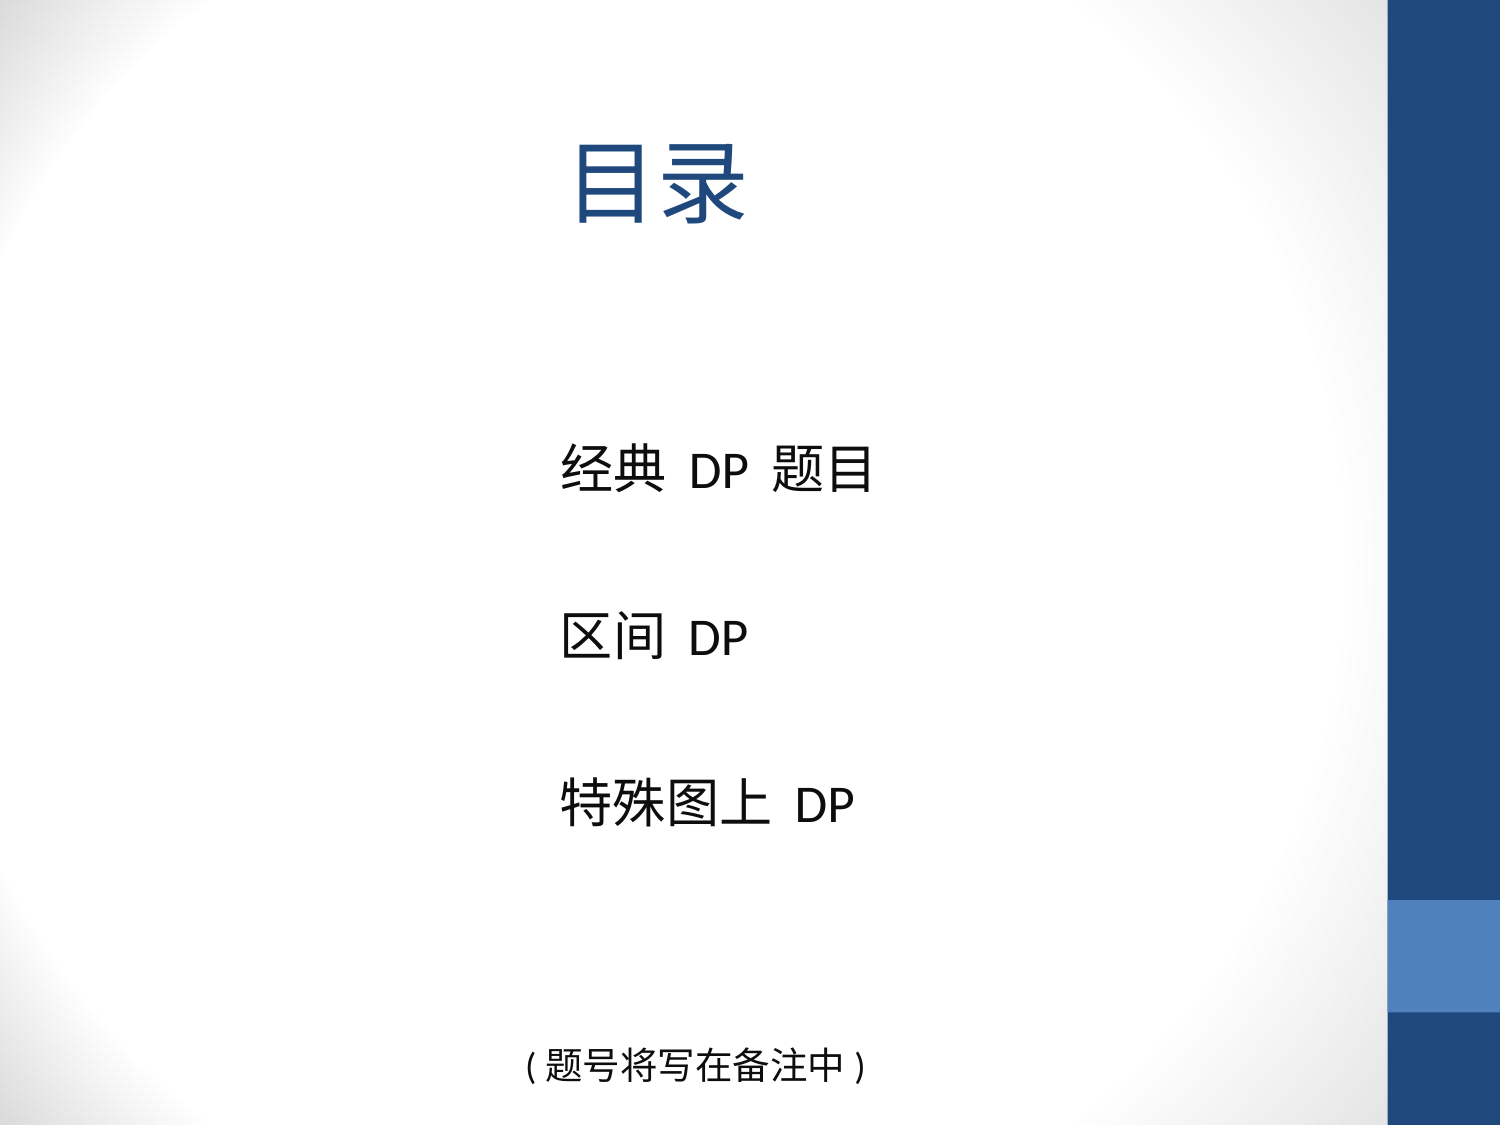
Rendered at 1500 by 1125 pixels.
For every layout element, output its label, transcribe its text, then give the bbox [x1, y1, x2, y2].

picture [0, 0, 1387, 1125]
text_box 目录 [550, 117, 1500, 242]
text_box (题号将写在备注中) [501, 1034, 1500, 1095]
text_box 经典DP题目 [545, 366, 901, 507]
text_box 特殊图上DP [544, 700, 950, 841]
text_box 区间DP [544, 533, 900, 674]
